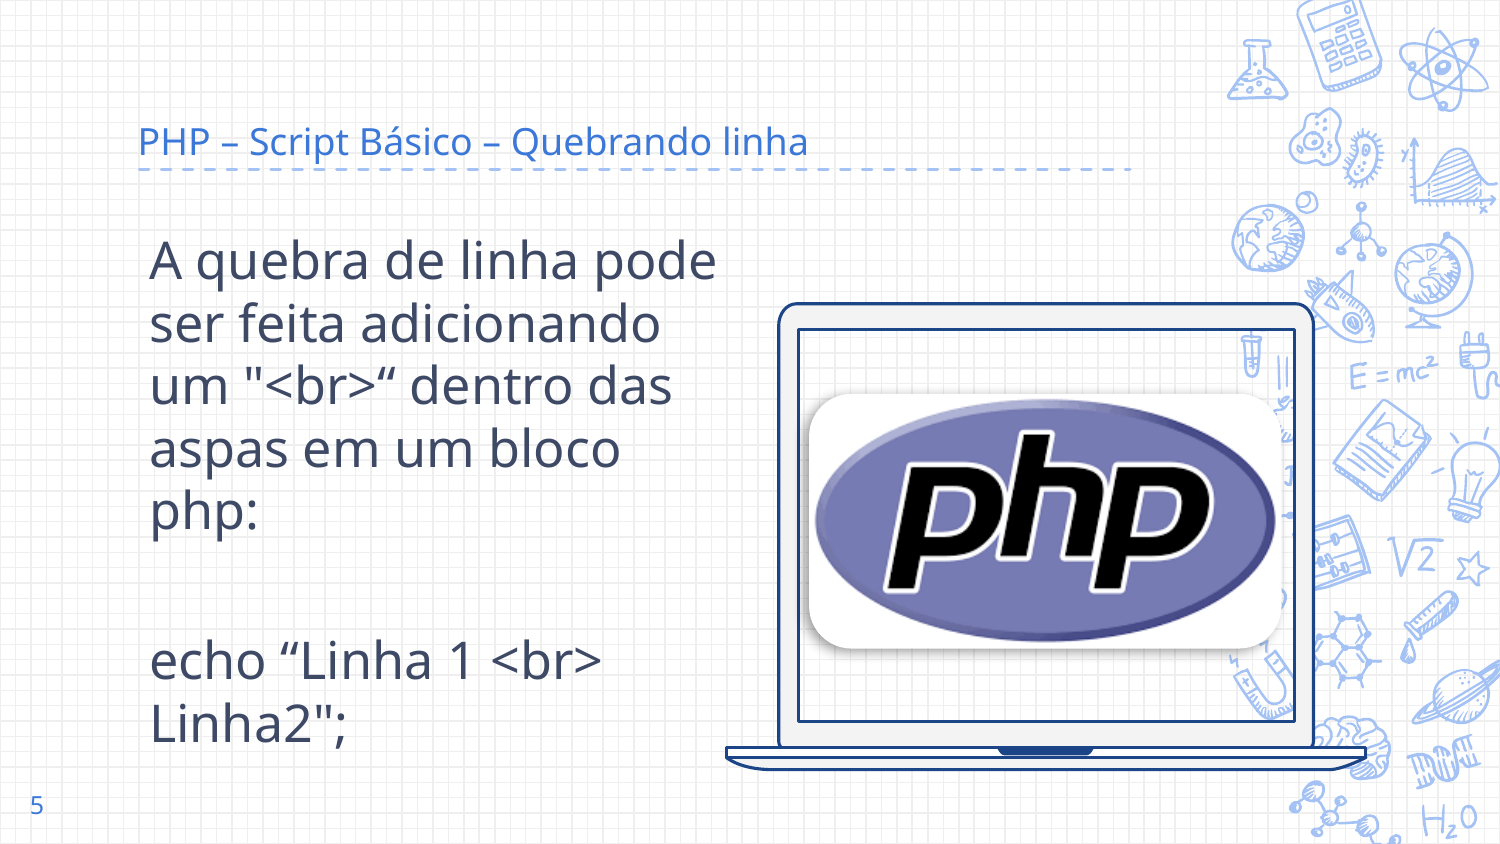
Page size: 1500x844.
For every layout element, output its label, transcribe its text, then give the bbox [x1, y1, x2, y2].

picture [808, 393, 1282, 649]
list A quebra de linha pode ser feita adicionando um "<br>“ dentro das aspas em um bloco php: echo “Linha 1 <br> Linha2"; [122, 212, 750, 806]
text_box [726, 303, 1367, 770]
slide_number 5 [14, 774, 105, 840]
title PHP – Script Básico – Quebrando linha [122, 36, 1130, 178]
